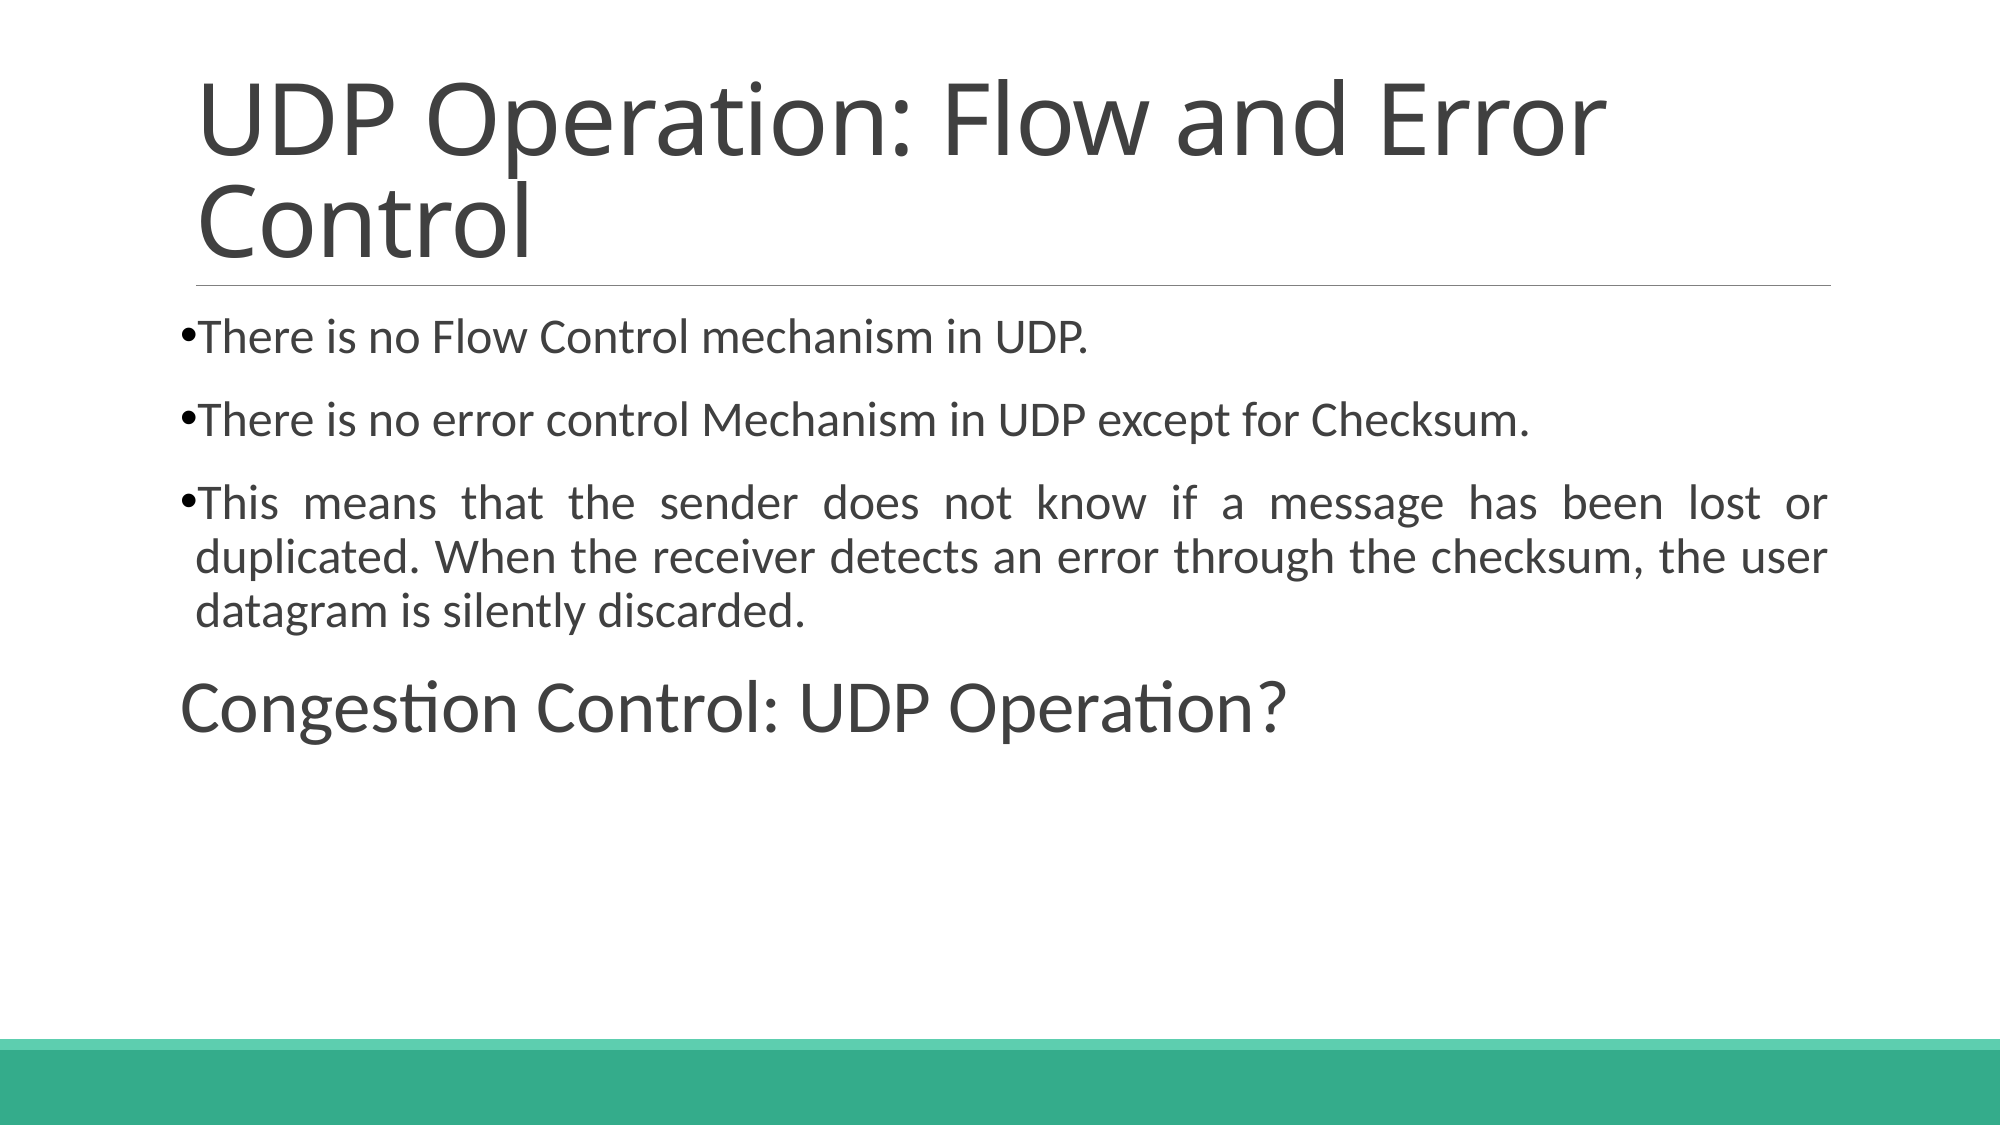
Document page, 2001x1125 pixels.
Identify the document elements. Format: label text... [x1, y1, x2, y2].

list There is no Flow Control mechanism in UDP. There is no error control Mechanism in UDP except for Checksum. This means that the sender does not know if a message has been lost or duplicated. When the receiver detects an error through the checksum, the user datagram is silently discarded. Congestion Control: UDP Operation? [180, 302, 1830, 963]
title UDP Operation: Flow and Error Control [180, 47, 1830, 285]
